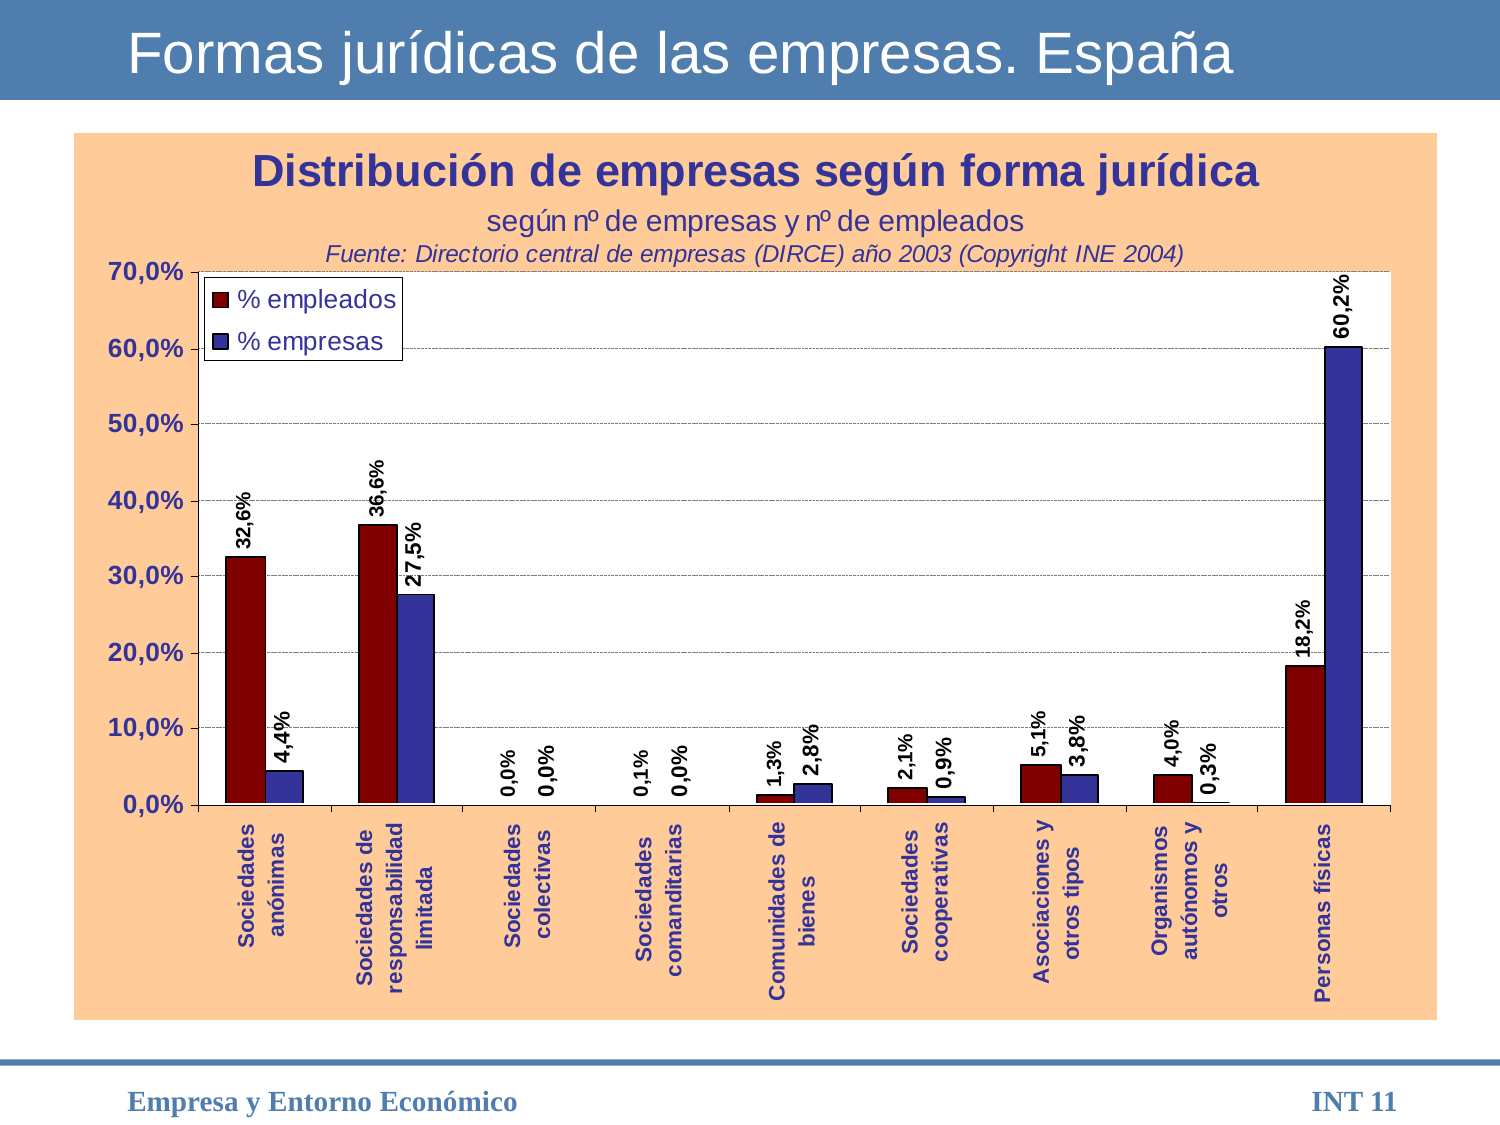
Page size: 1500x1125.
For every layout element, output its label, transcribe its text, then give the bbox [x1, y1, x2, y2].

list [64, 123, 1447, 1029]
title Formas jurídicas de las empresas. España [112, 0, 1388, 101]
